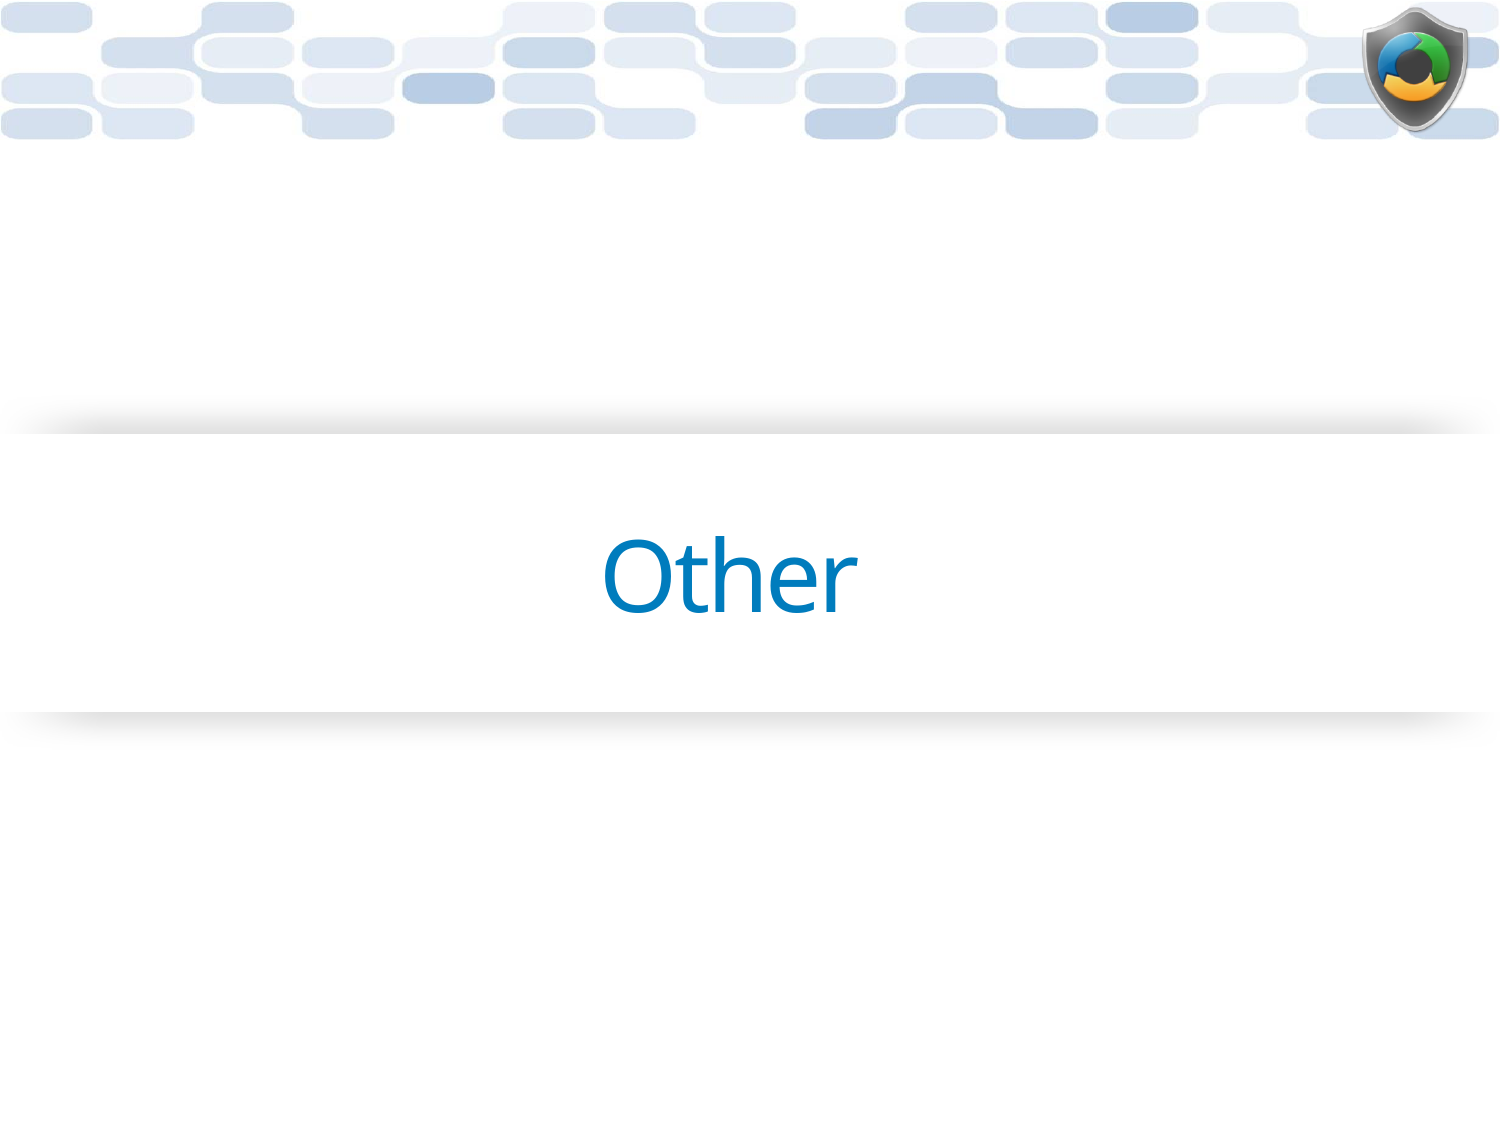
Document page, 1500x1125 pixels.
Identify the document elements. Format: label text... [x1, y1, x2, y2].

picture [0, 0, 1500, 140]
title Other [71, 512, 1389, 634]
